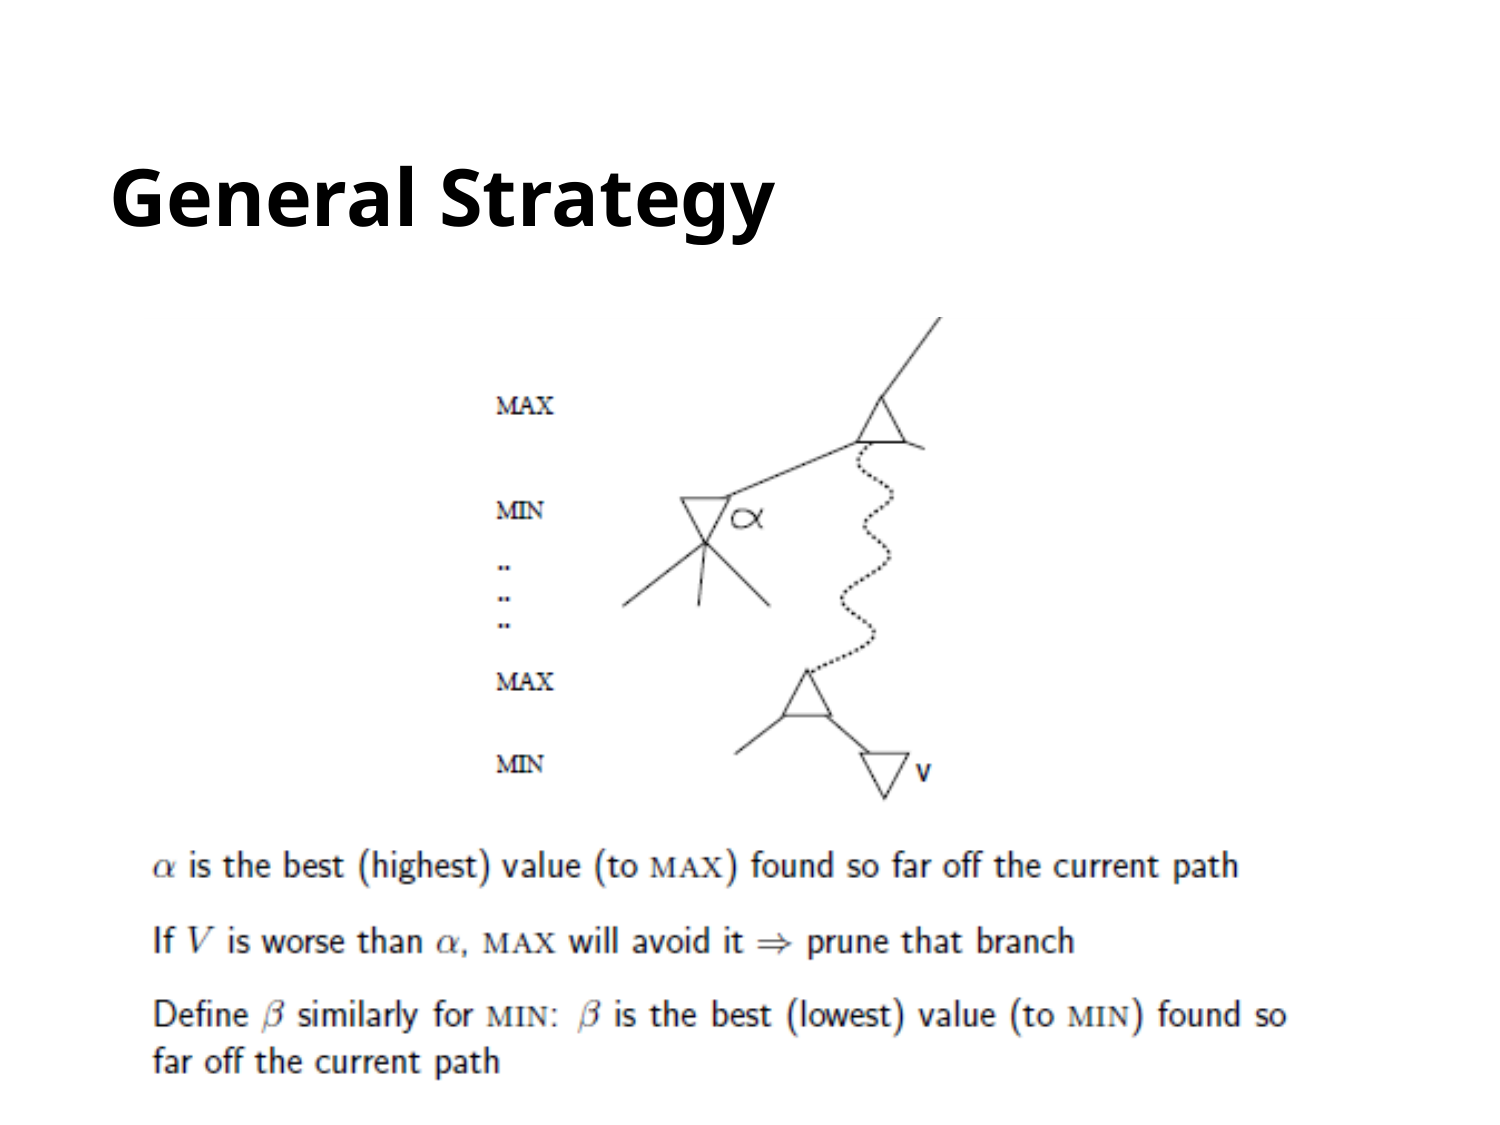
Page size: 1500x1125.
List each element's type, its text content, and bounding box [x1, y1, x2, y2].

title General Strategy [93, 49, 1407, 250]
picture [144, 316, 1422, 1105]
